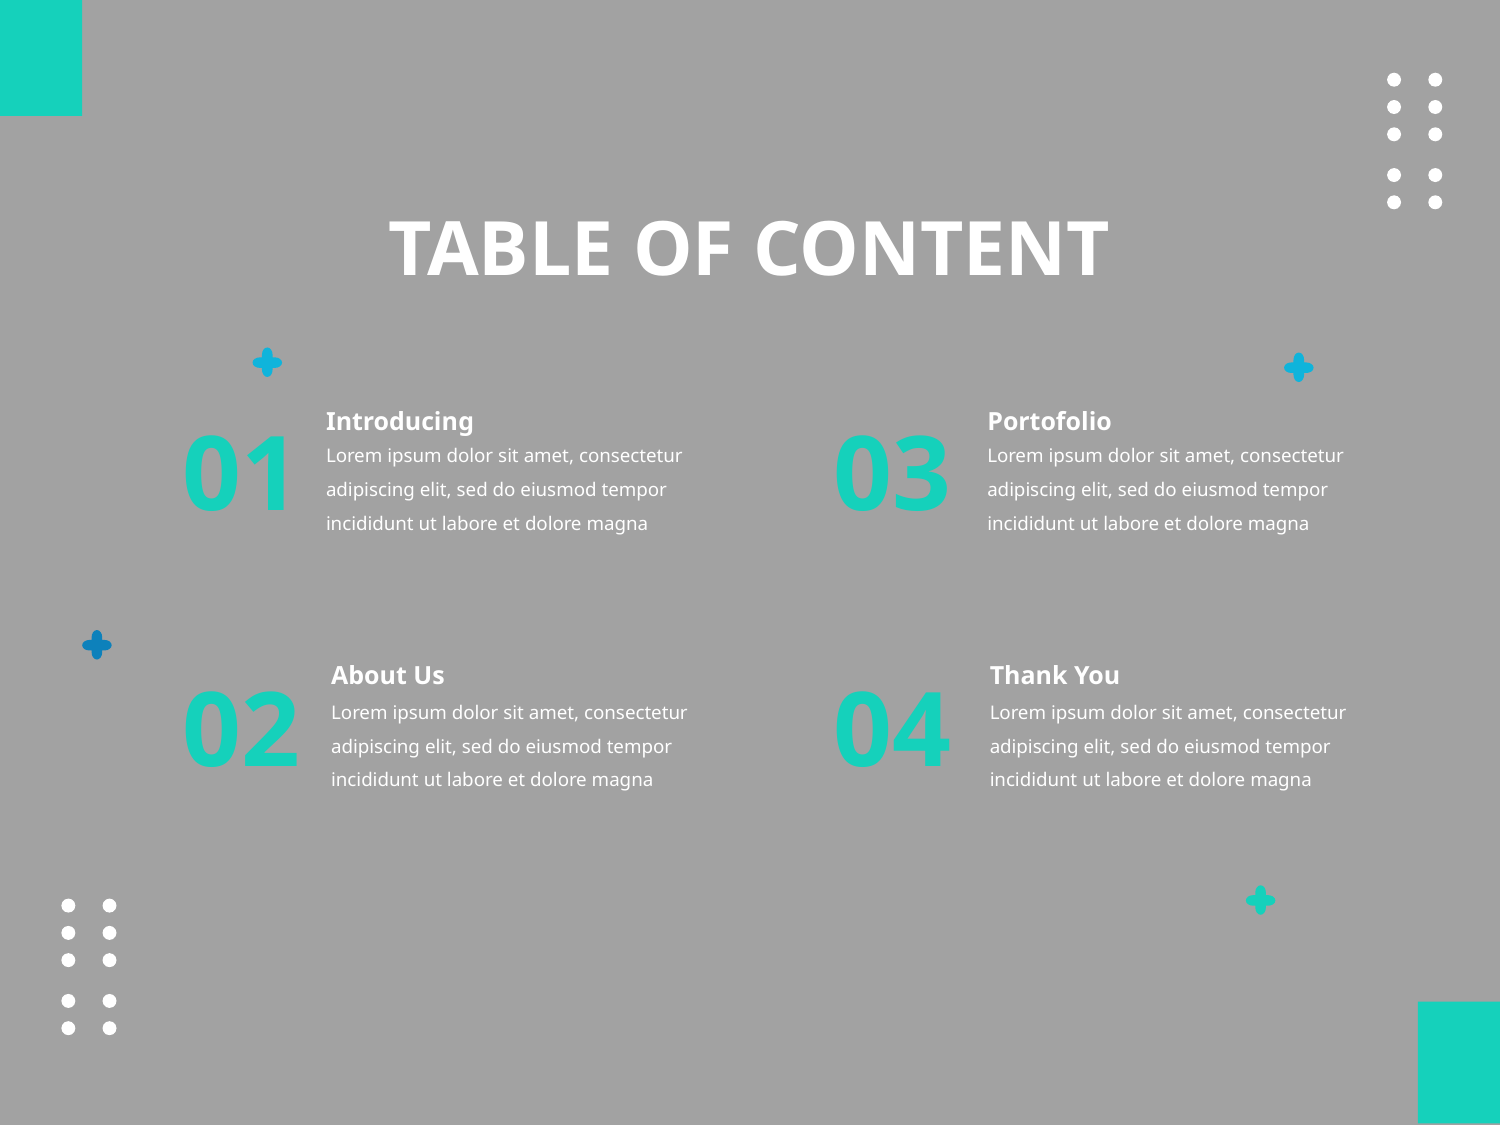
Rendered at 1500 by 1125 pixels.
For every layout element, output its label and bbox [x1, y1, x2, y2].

text_box [61, 898, 117, 1036]
picture [0, 0, 1500, 1125]
text_box [1386, 72, 1443, 210]
